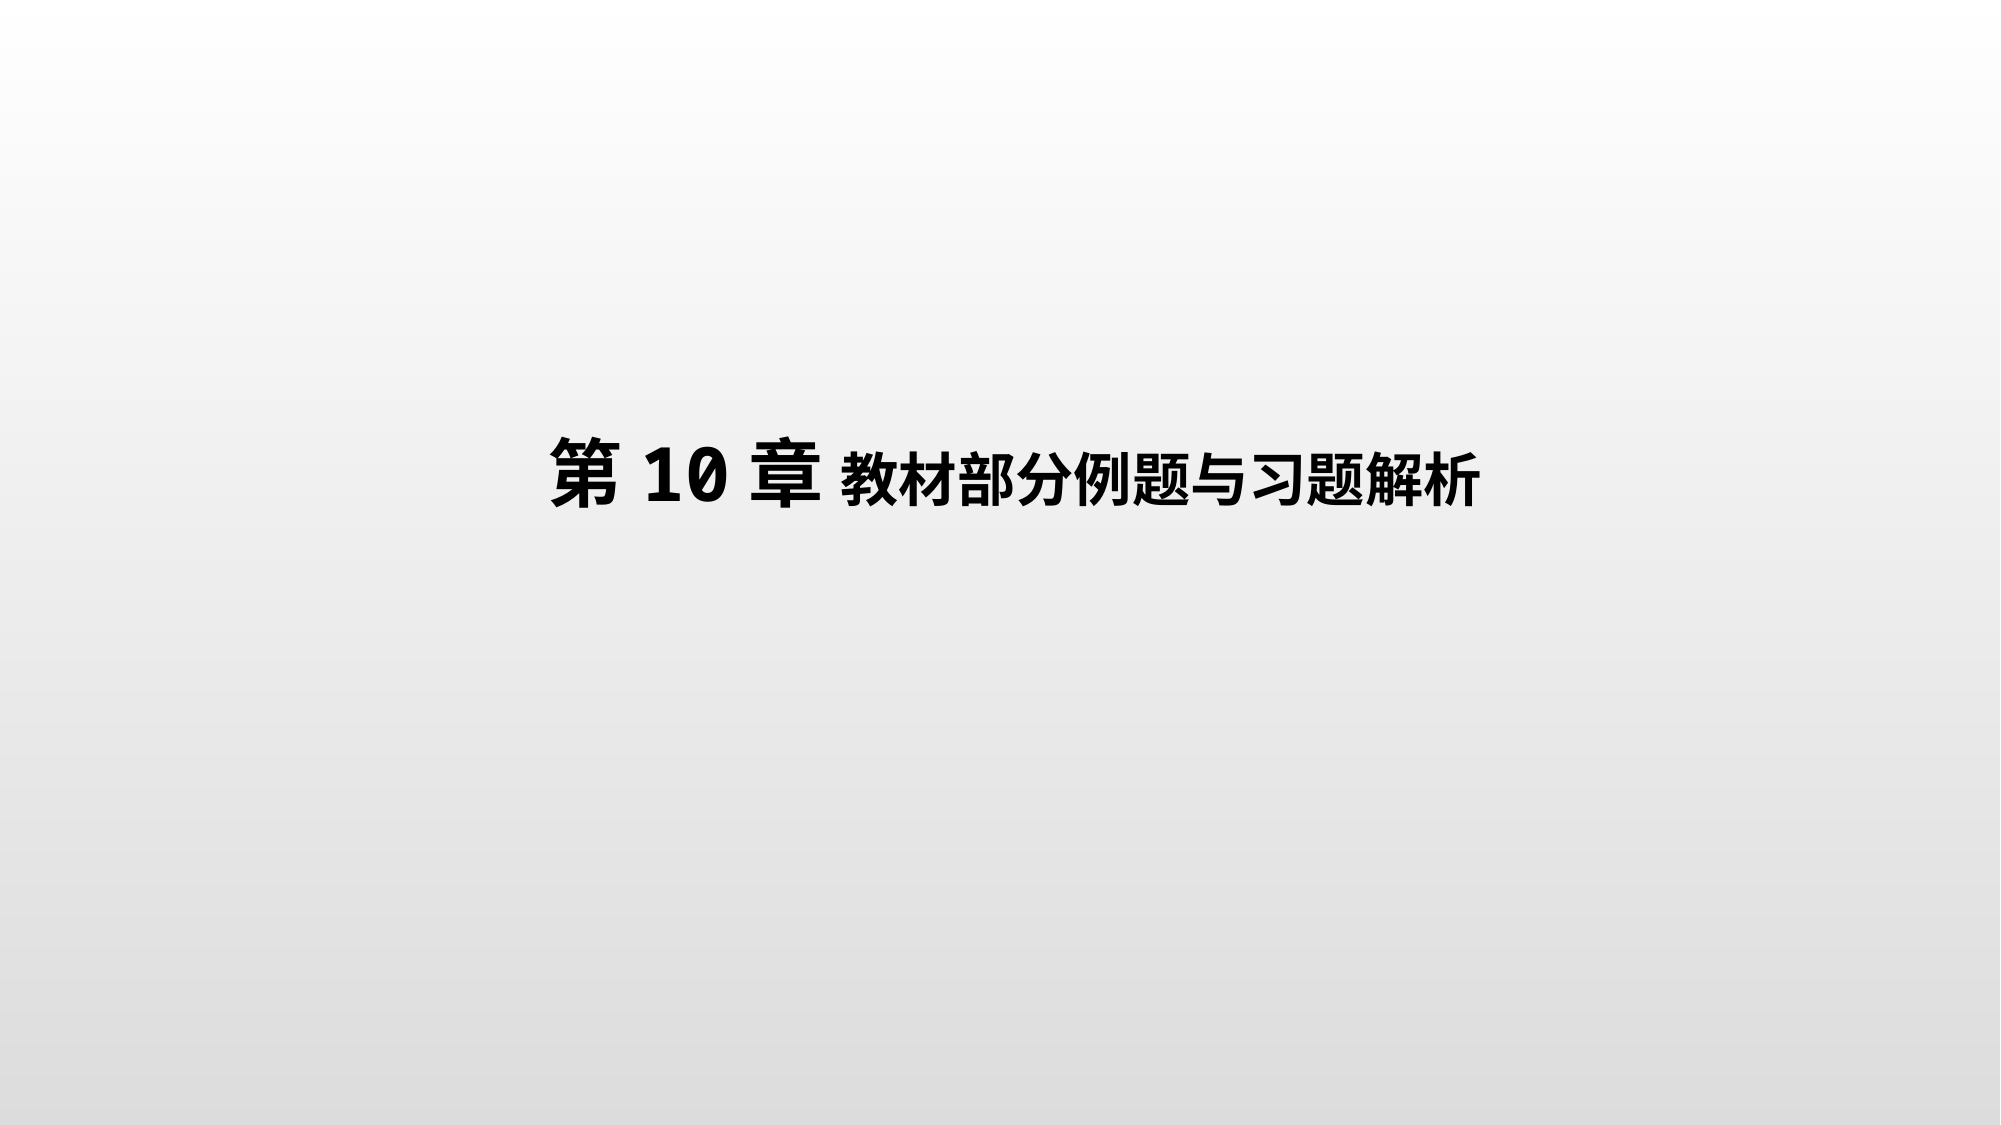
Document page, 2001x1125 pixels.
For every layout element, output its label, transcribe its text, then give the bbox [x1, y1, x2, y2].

text_box 第10章 教材部分例题与习题解析 [442, 418, 1587, 524]
